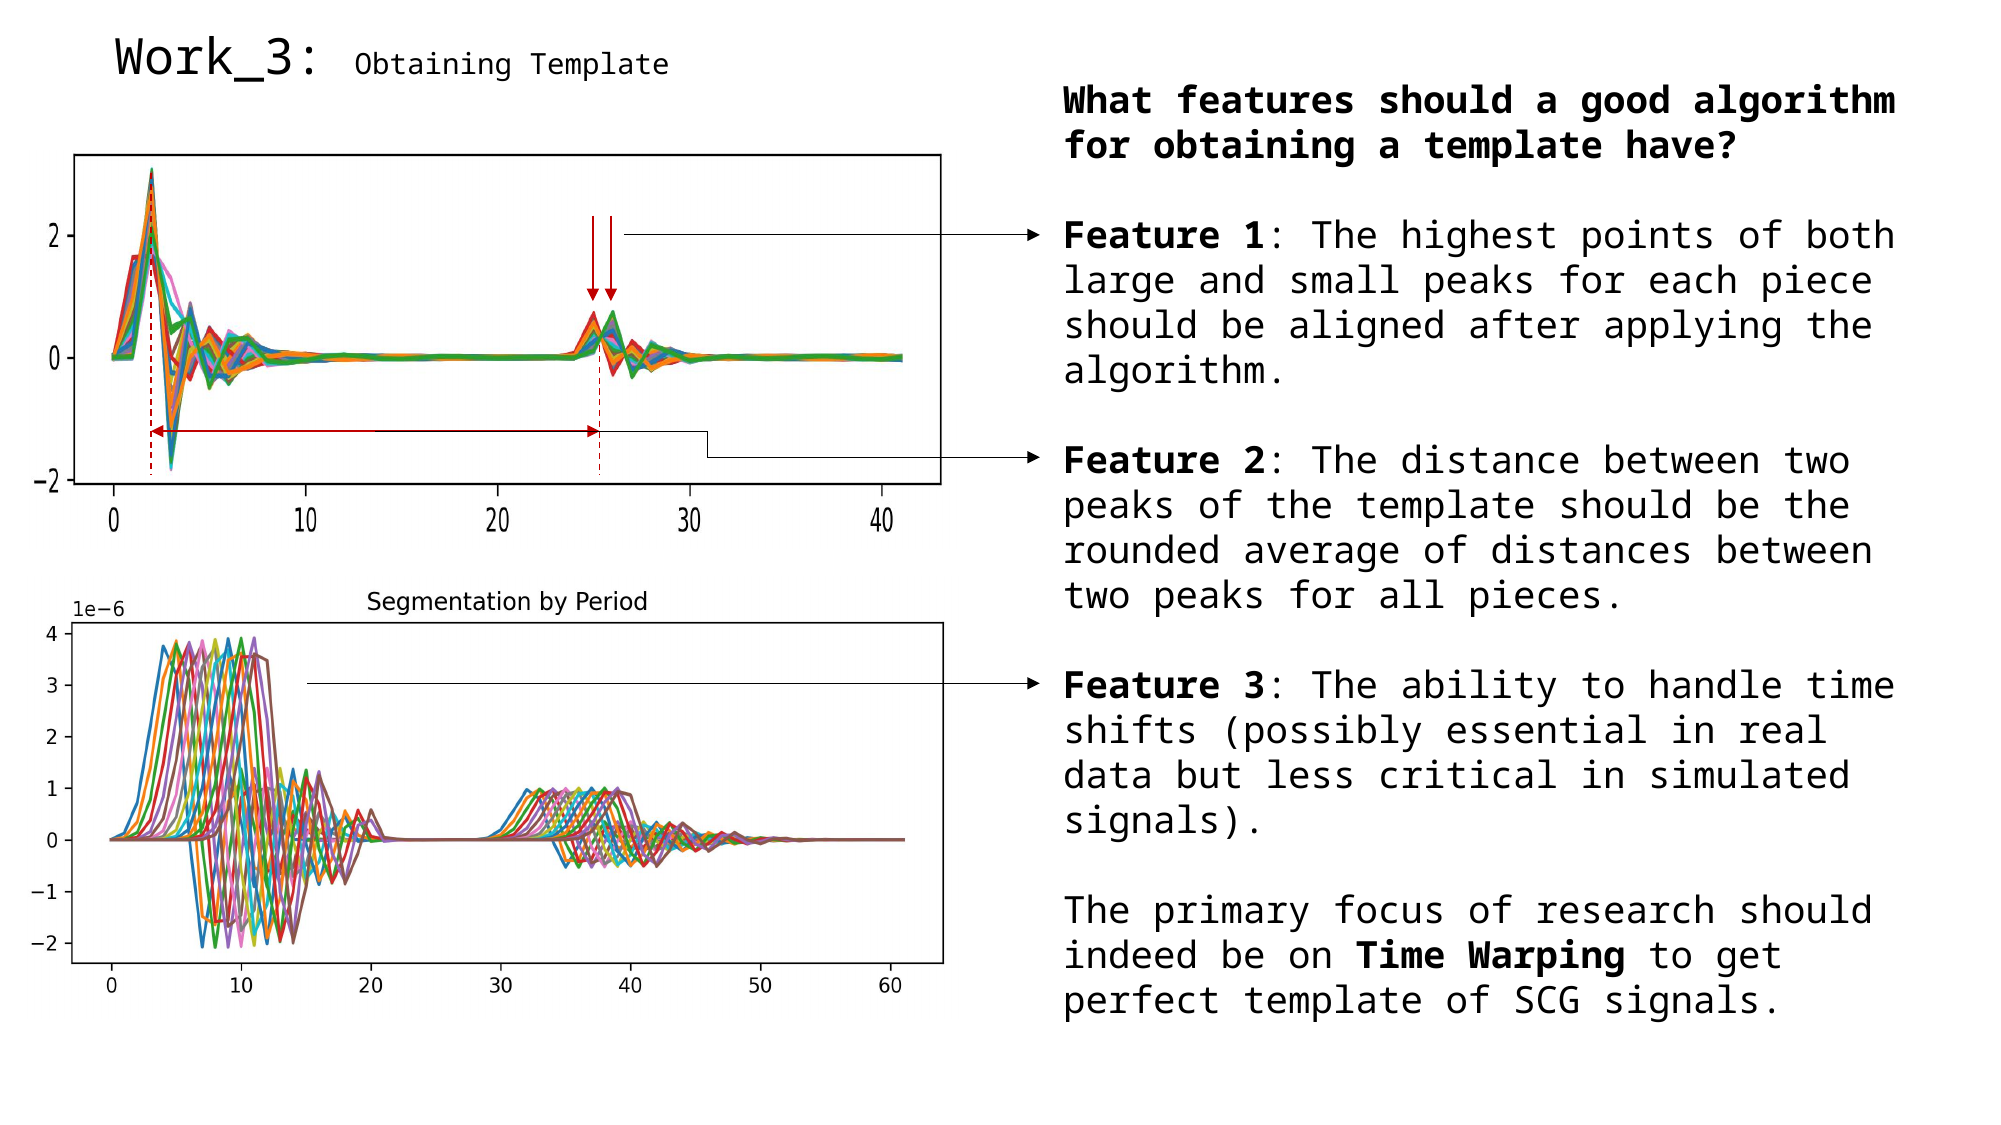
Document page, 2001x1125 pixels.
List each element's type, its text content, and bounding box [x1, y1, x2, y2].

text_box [375, 431, 1040, 458]
picture [24, 576, 961, 1019]
text_box Work_3: Obtaining Template [99, 17, 983, 93]
picture [24, 149, 961, 549]
text_box What features should a good algorithm for obtaining a template have? Feature 1: The highest points of both large and small peaks for each piece should be aligned after applying the algorithm. Feature 2: The distance between two peaks of the template should be the rounded average of distances between two peaks for all pieces. Feature 3: The ability to handle time shifts (possibly essential in real data but less critical in simulated signals). The primary focus of research should indeed be on Time Warping to get perfect template of SCG signals. [1048, 68, 1943, 1029]
